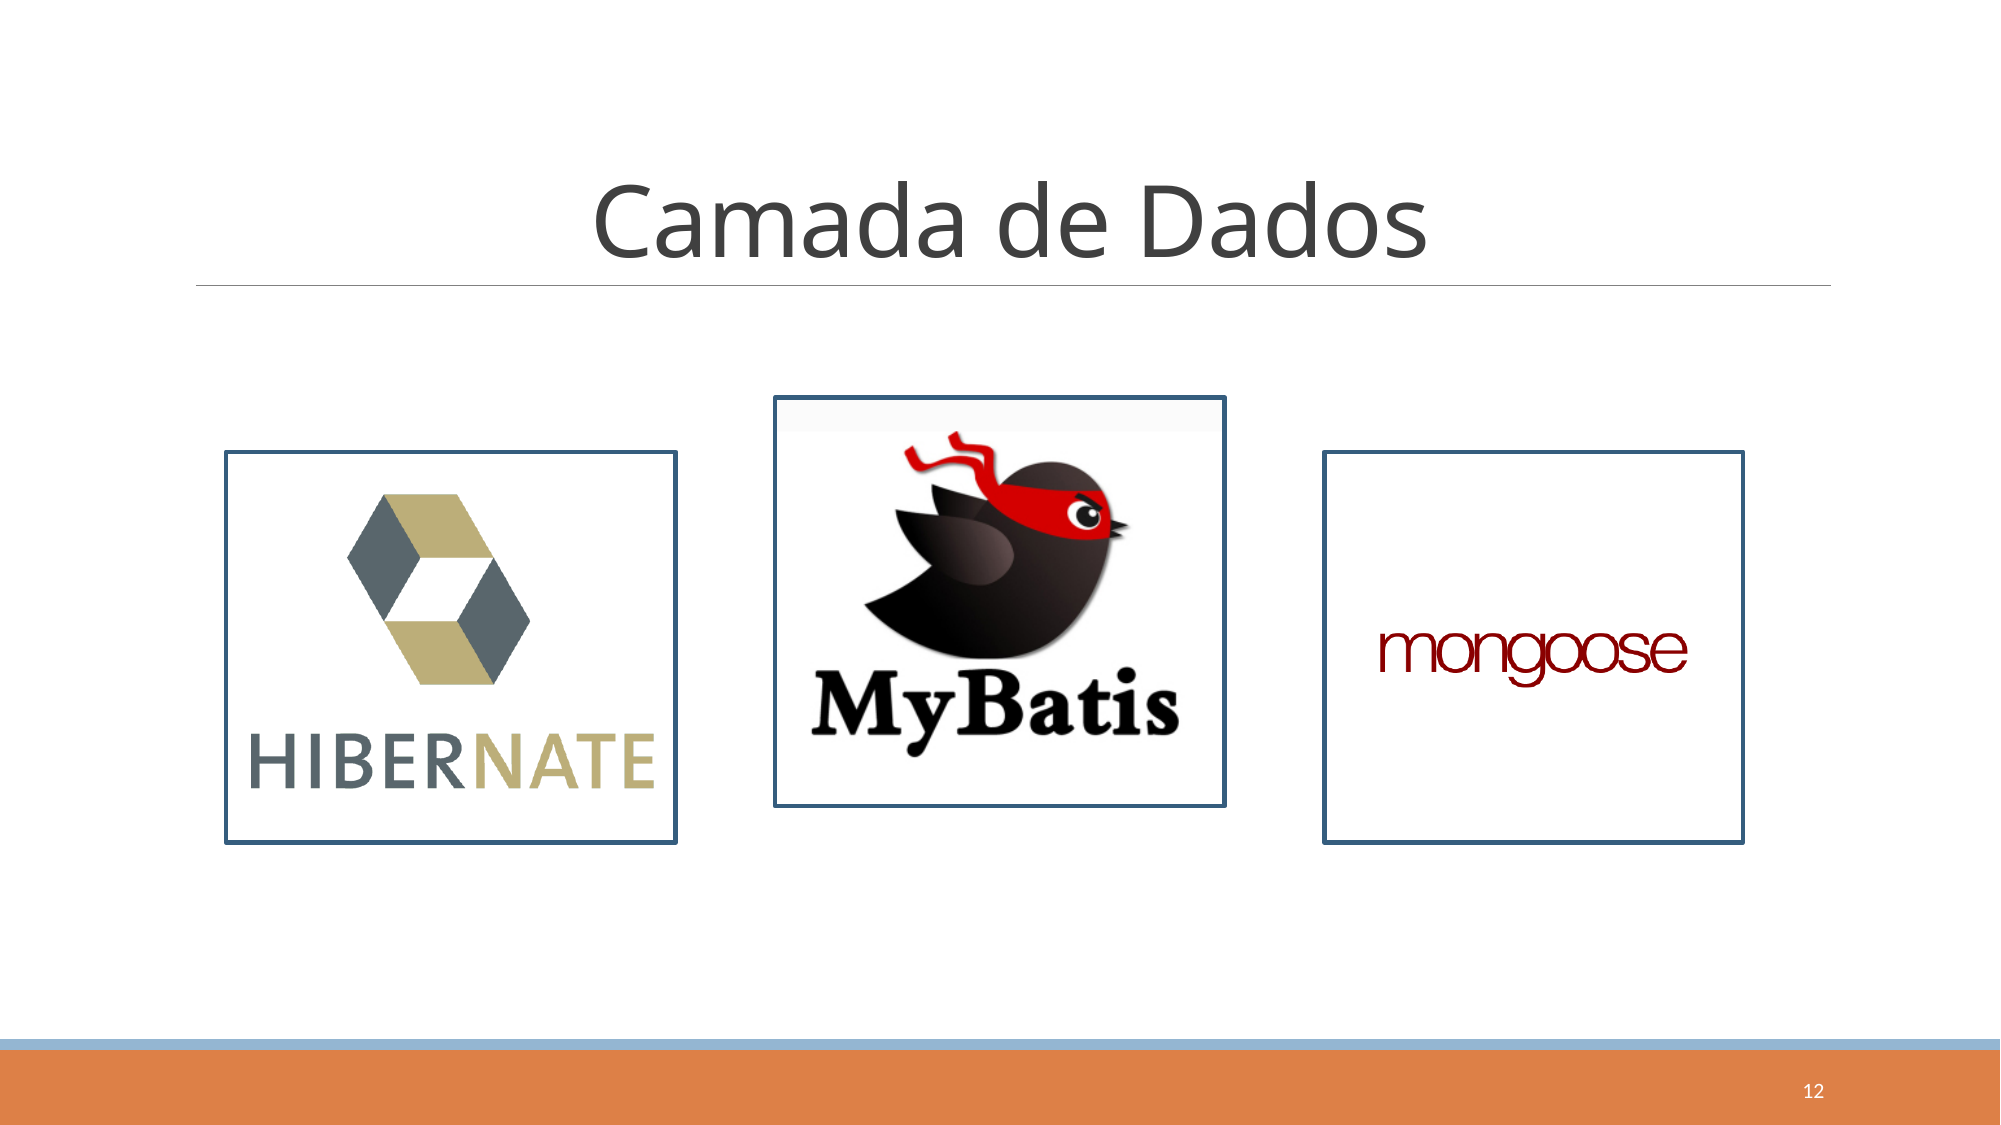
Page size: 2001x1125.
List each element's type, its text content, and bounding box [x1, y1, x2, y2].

picture [1326, 453, 1742, 841]
slide_number 12 [1624, 1059, 1840, 1120]
title Camada de Dados [165, 47, 1855, 285]
picture [776, 399, 1223, 805]
picture [227, 453, 674, 841]
